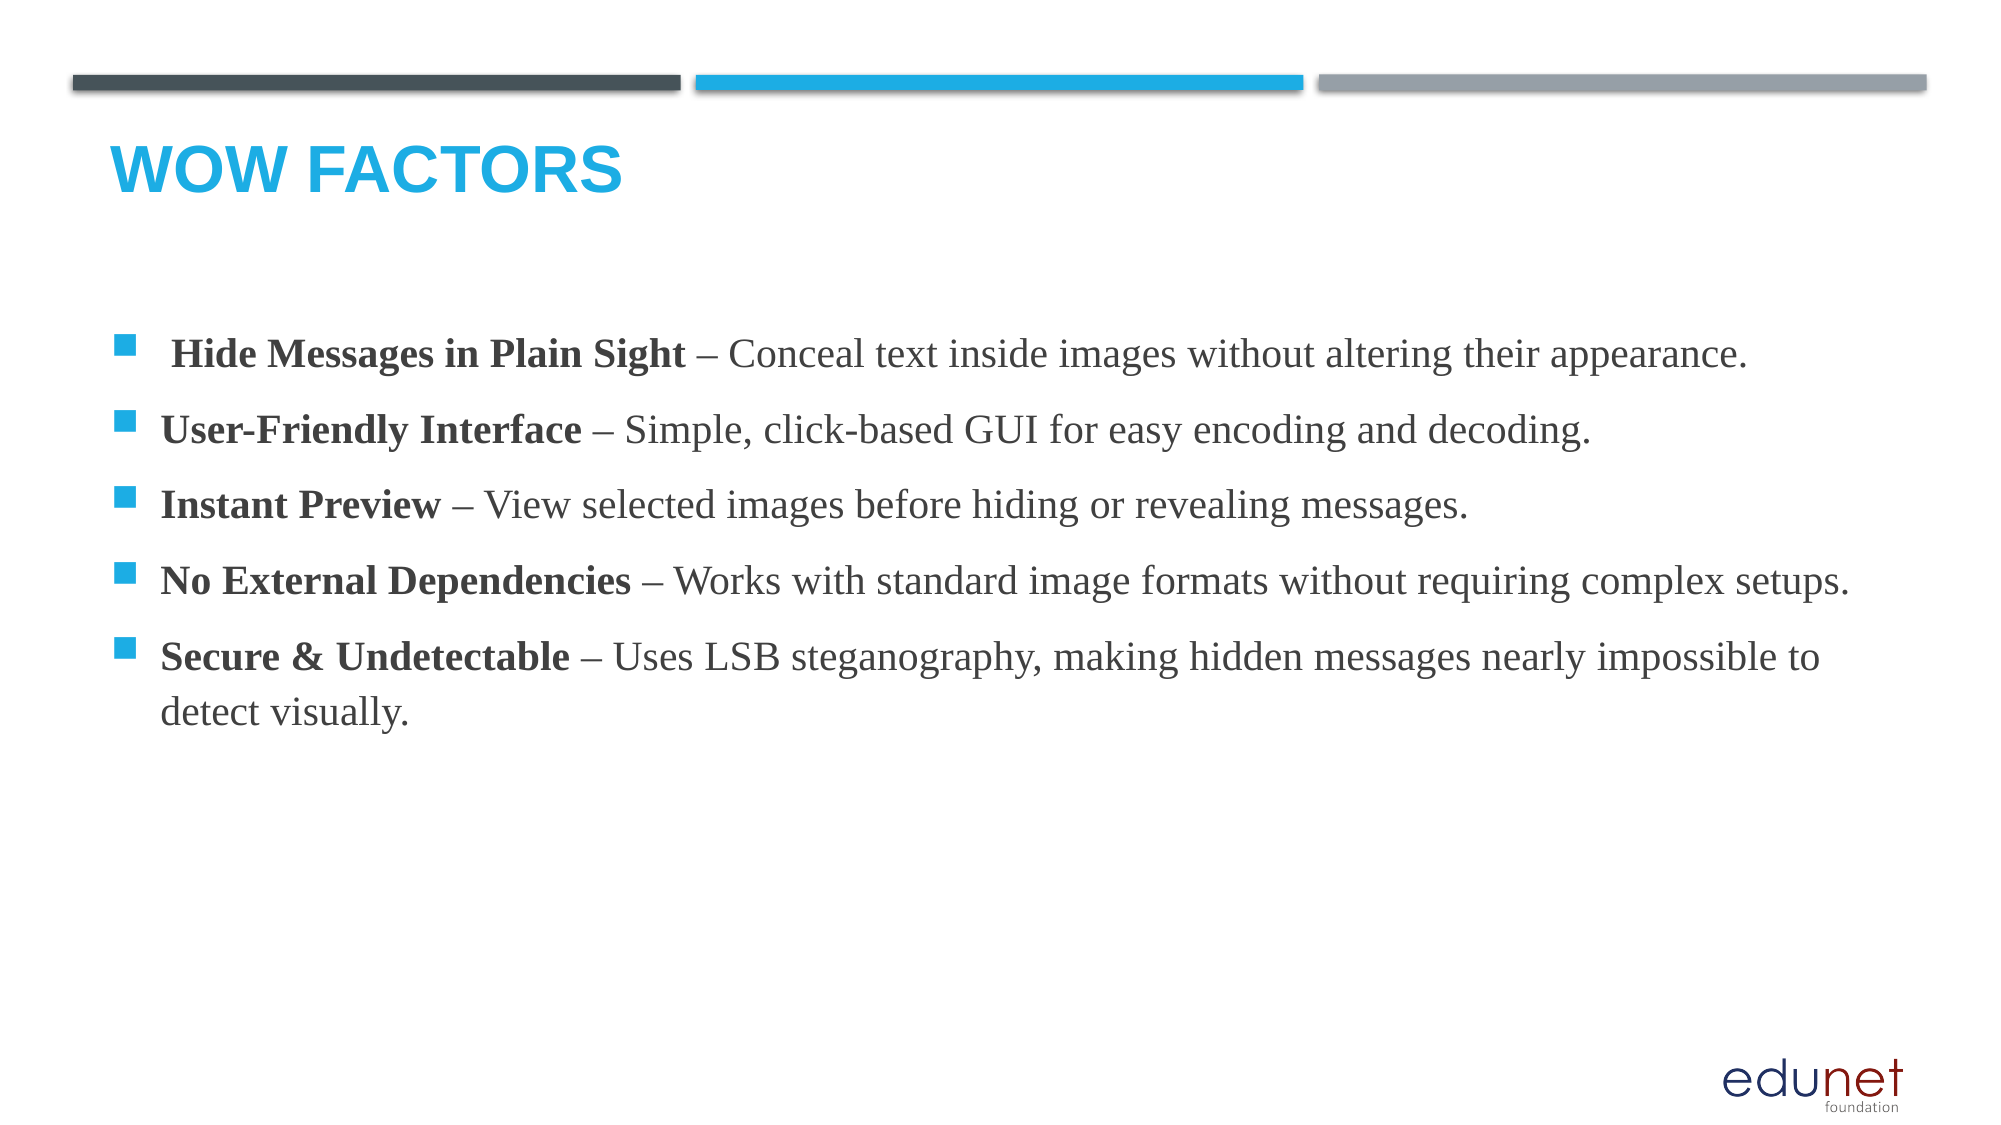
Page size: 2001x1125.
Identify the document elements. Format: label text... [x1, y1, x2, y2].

list Hide Messages in Plain Sight – Conceal text inside images without altering their appearance. User-Friendly Interface – Simple, click-based GUI for easy encoding and decoding. Instant Preview – View selected images before hiding or revealing messages. No External Dependencies – Works with standard image formats without requiring complex setups. Secure & Undetectable – Uses LSB steganography, making hidden messages nearly impossible to detect visually. [95, 213, 1905, 981]
picture [1719, 1056, 1905, 1116]
title Wow factors [95, 126, 1905, 213]
